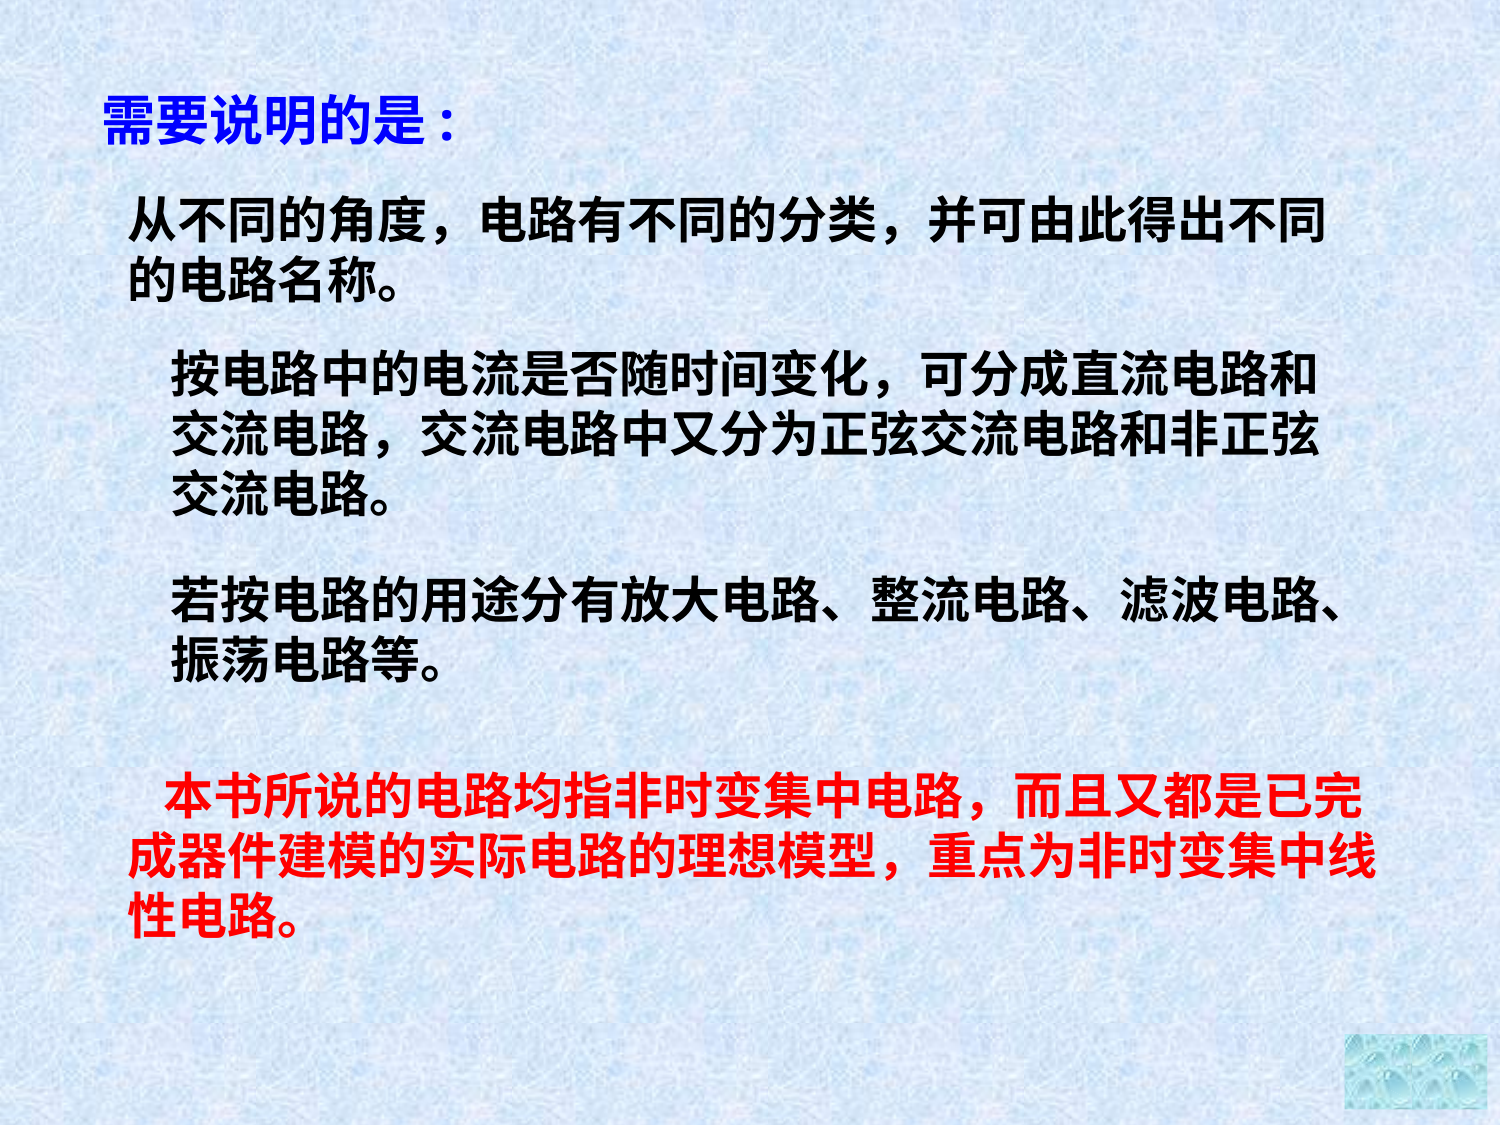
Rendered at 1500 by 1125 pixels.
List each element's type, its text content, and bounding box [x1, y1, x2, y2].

picture [0, 0, 1500, 1125]
text_box 本书所说的电路均指非时变集中电路，而且又都是已完成器件建模的实际电路的理想模型，重点为非时变集中线性电路。 [115, 758, 1420, 951]
text_box 按电路中的电流是否随时间变化，可分成直流电路和交流电路，交流电路中又分为正弦交流电路和非正弦交流电路。 [157, 336, 1370, 530]
text_box 若按电路的用途分有放大电路、整流电路、滤波电路、振荡电路等。 [157, 562, 1412, 695]
text_box [1344, 1034, 1412, 1110]
text_box [1412, 1034, 1488, 1110]
text_box 需要说明的是: [83, 77, 473, 160]
text_box 从不同的角度，电路有不同的分类，并可由此得出不同的电路名称。 [115, 182, 1370, 316]
